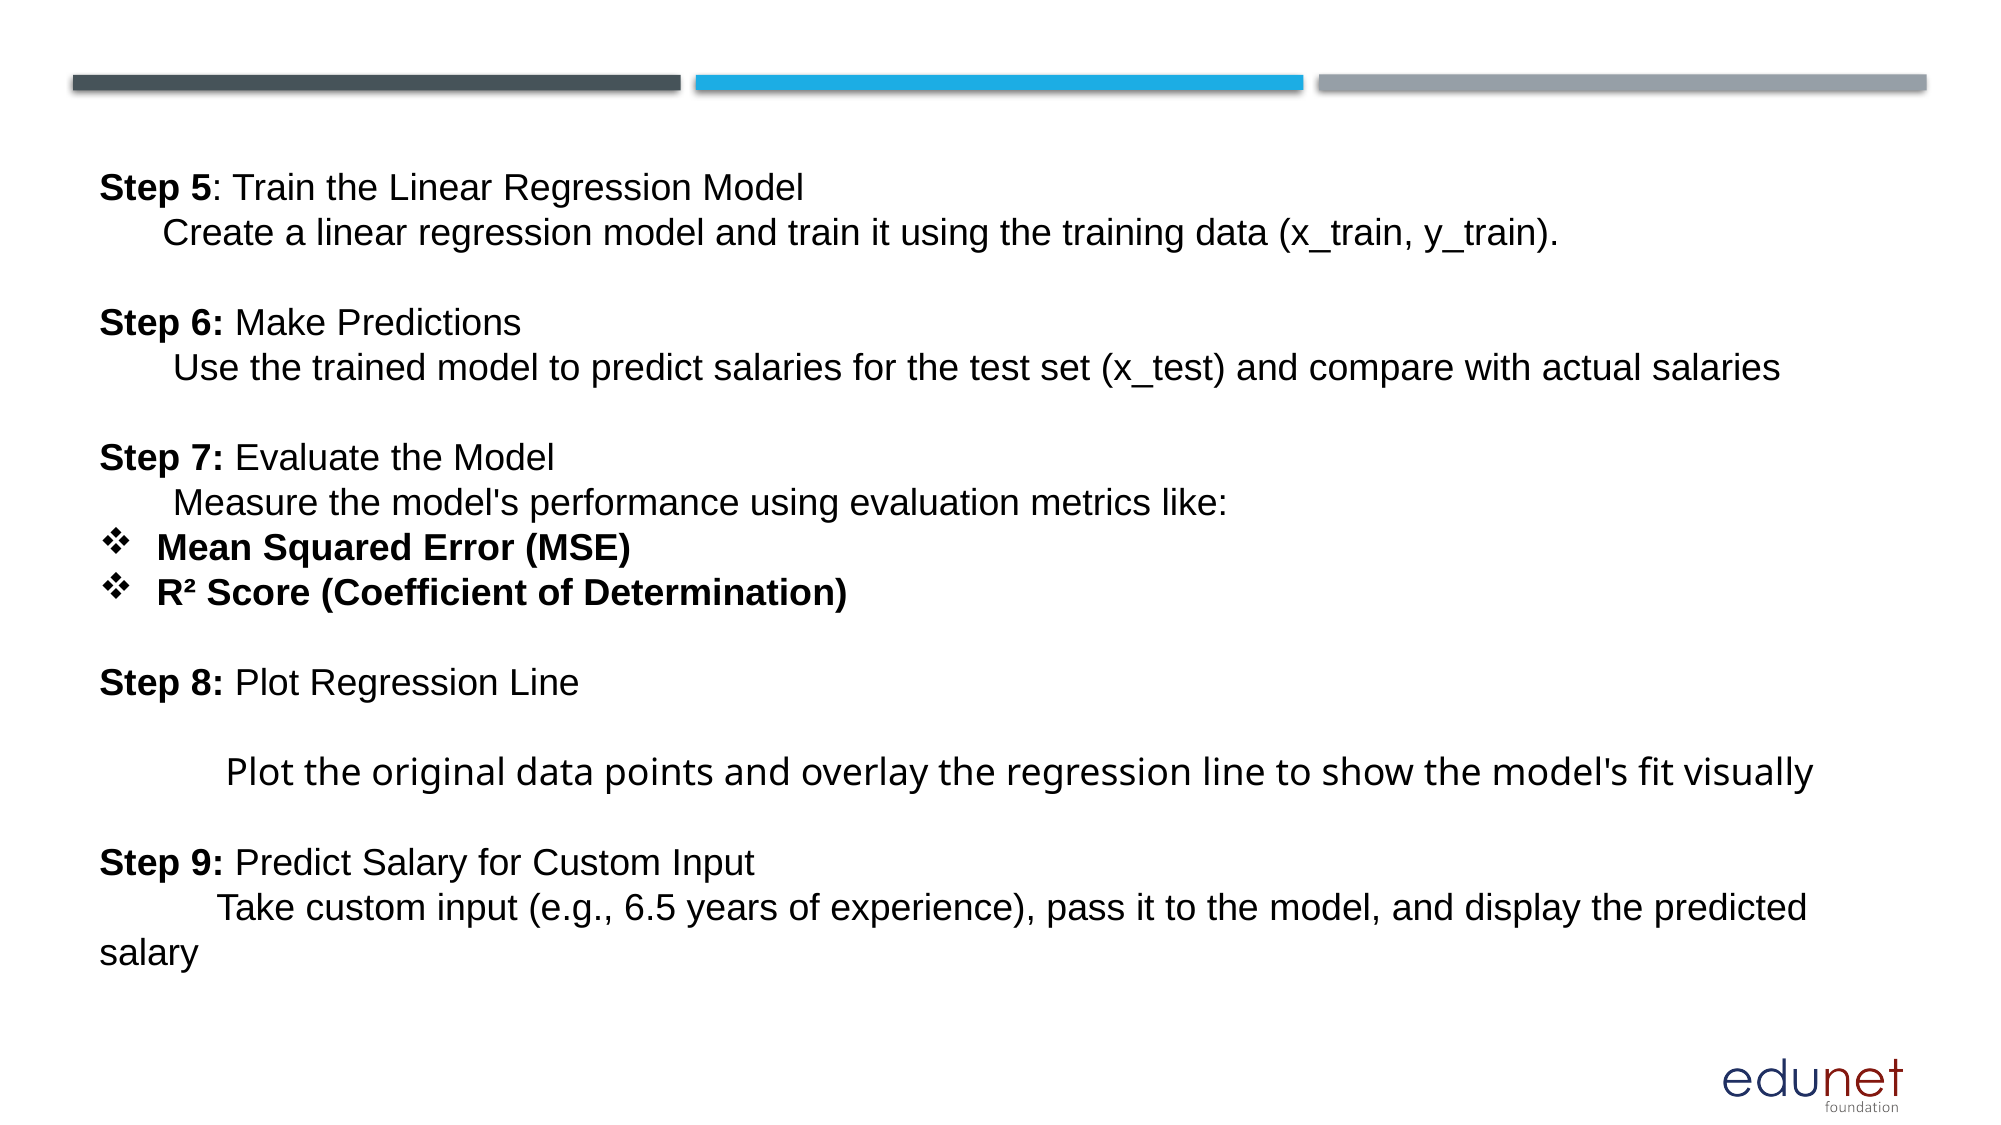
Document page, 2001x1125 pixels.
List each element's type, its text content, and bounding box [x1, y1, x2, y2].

text_box Step 5: Train the Linear Regression Model Create a linear regression model and train it using the training data (x_train, y_train). Step 6: Make Predictions Use the trained model to predict salaries for the test set (x_test) and compare with actual salaries Step 7: Evaluate the Model Measure the model's performance using evaluation metrics like: Mean Squared Error (MSE) R² Score (Coefficient of Determination) Step 8: Plot Regression Line Plot the original data points and overlay the regression line to show the model's fit visually Step 9: Predict Salary for Custom Input Take custom input (e.g., 6.5 years of experience), pass it to the model, and display the predicted salary [84, 155, 1912, 981]
picture [1719, 1056, 1905, 1116]
